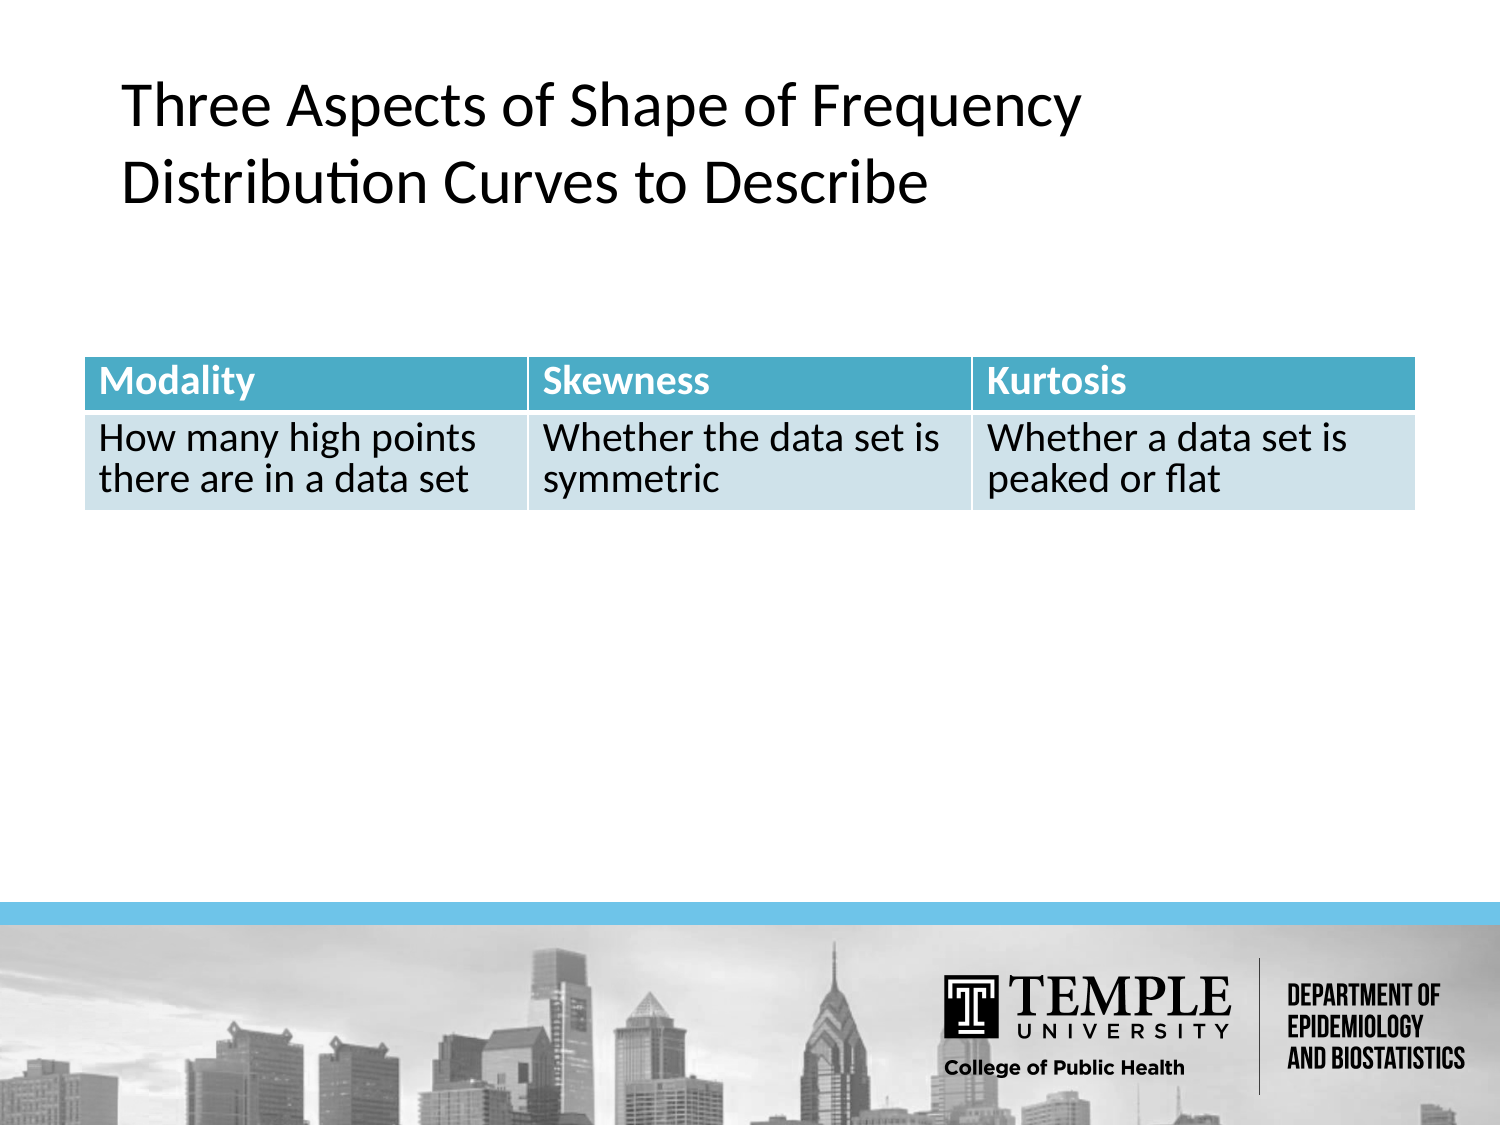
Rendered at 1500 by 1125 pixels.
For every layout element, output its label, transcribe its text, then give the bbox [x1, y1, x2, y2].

table_cell Whether a data set is peaked or flat [973, 415, 1415, 510]
table_header Modality [85, 357, 527, 410]
table_header Kurtosis [973, 357, 1415, 410]
title Three Aspects of Shape of Frequency Distribution Curves to Describe [106, 53, 1309, 225]
table_cell Whether the data set is symmetric [529, 415, 971, 510]
picture [0, 902, 1500, 1125]
table_header Skewness [529, 357, 971, 410]
table_cell How many high points there are in a data set [85, 415, 527, 510]
